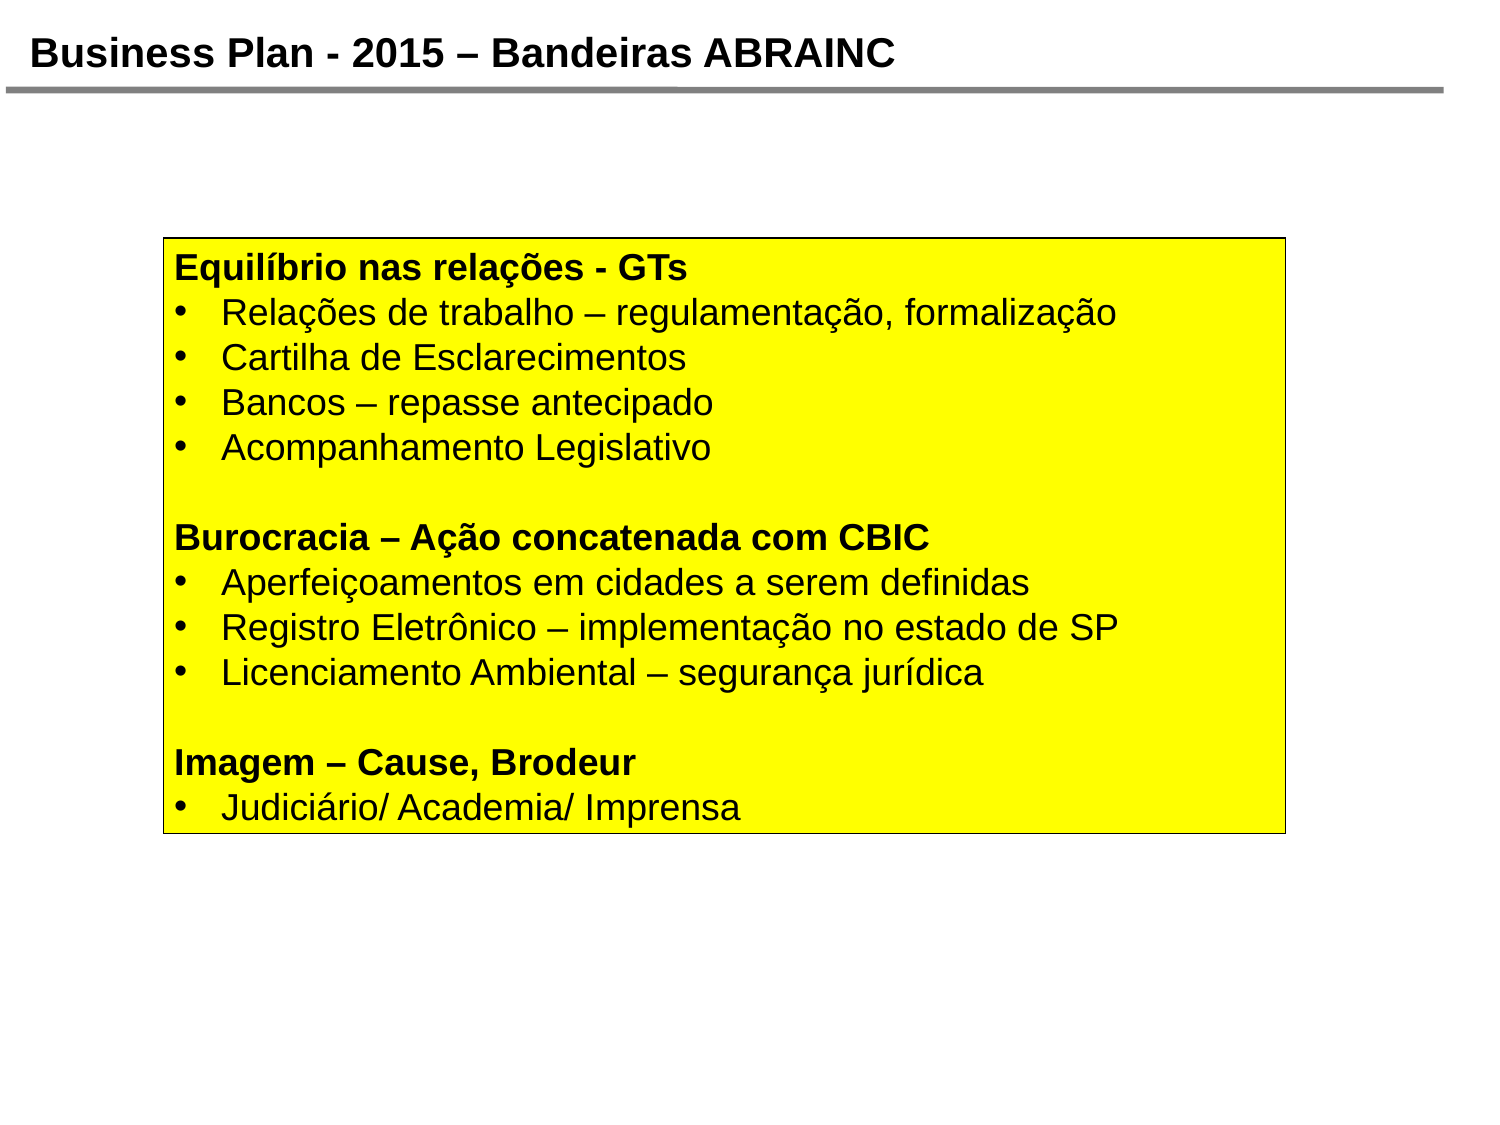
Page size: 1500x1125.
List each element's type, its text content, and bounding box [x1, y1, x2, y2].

text_box Business Plan - 2015 – Bandeiras ABRAINC [29, 25, 1457, 79]
text_box Equilíbrio nas relações - GTs Relações de trabalho – regulamentação, formalização Cartilha de Esclarecimentos Bancos – repasse antecipado Acompanhamento Legislativo Burocracia – Ação concatenada com CBIC Aperfeiçoamentos em cidades a serem definidas Registro Eletrônico – implementação no estado de SP Licenciamento Ambiental – segurança jurídica Imagem – Cause, Brodeur Judiciário/ Academia/ Imprensa [163, 237, 1286, 834]
